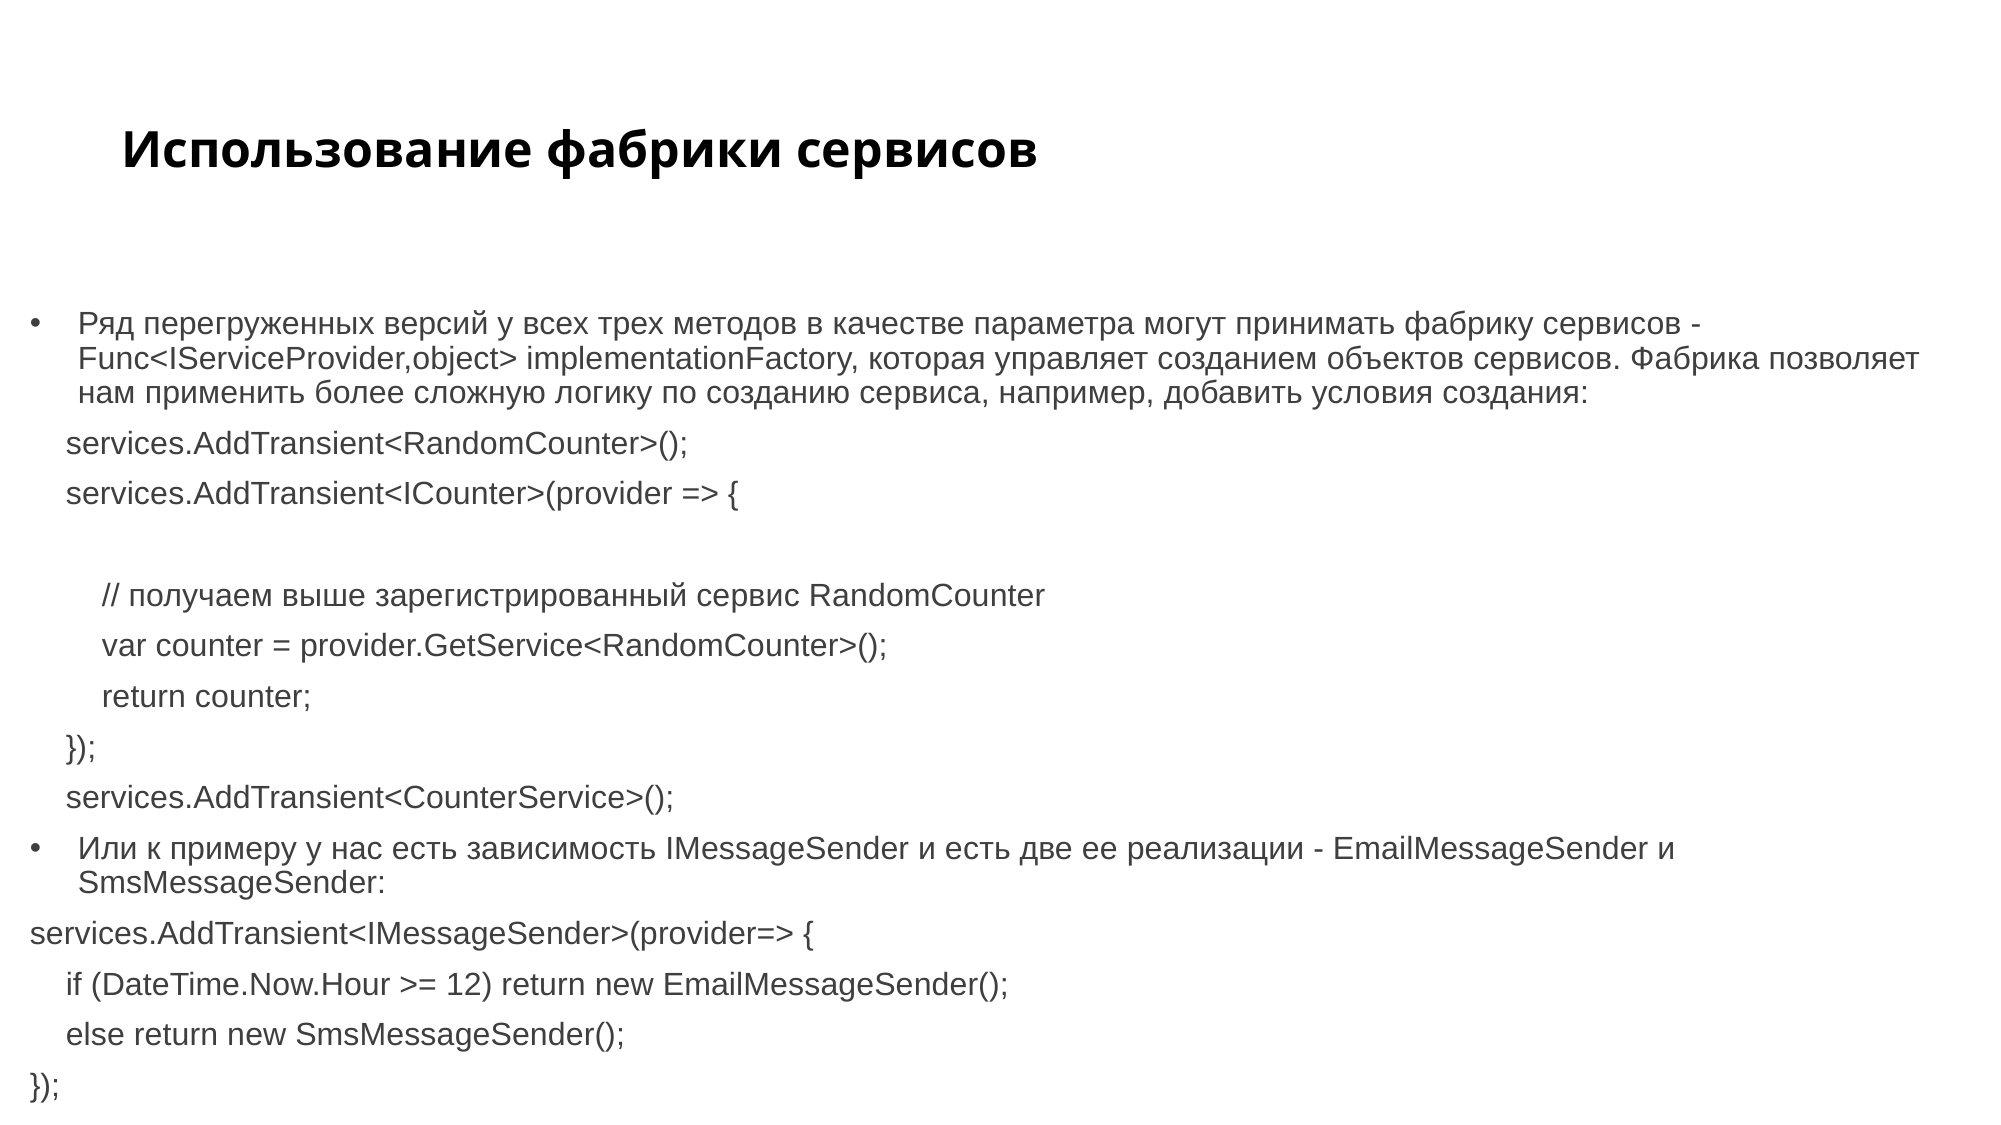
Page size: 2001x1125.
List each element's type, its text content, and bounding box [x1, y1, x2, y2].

list Ряд перегруженных версий у всех трех методов в качестве параметра могут принимать фабрику сервисов - Func<IServiceProvider,object> implementationFactory, которая управляет созданием объектов сервисов. Фабрика позволяет нам применить более сложную логику по созданию сервиса, например, добавить условия создания: services.AddTransient<RandomCounter>(); services.AddTransient<ICounter>(provider => { // получаем выше зарегистрированный сервис RandomCounter var counter = provider.GetService<RandomCounter>(); return counter; }); services.AddTransient<CounterService>(); Или к примеру у нас есть зависимость IMessageSender и есть две ее реализации - EmailMessageSender и SmsMessageSender: services.AddTransient<IMessageSender>(provider=> { if (DateTime.Now.Hour >= 12) return new EmailMessageSender(); else return new SmsMessageSender(); }); [14, 299, 1985, 1115]
title Использование фабрики сервисов [106, 42, 1832, 260]
